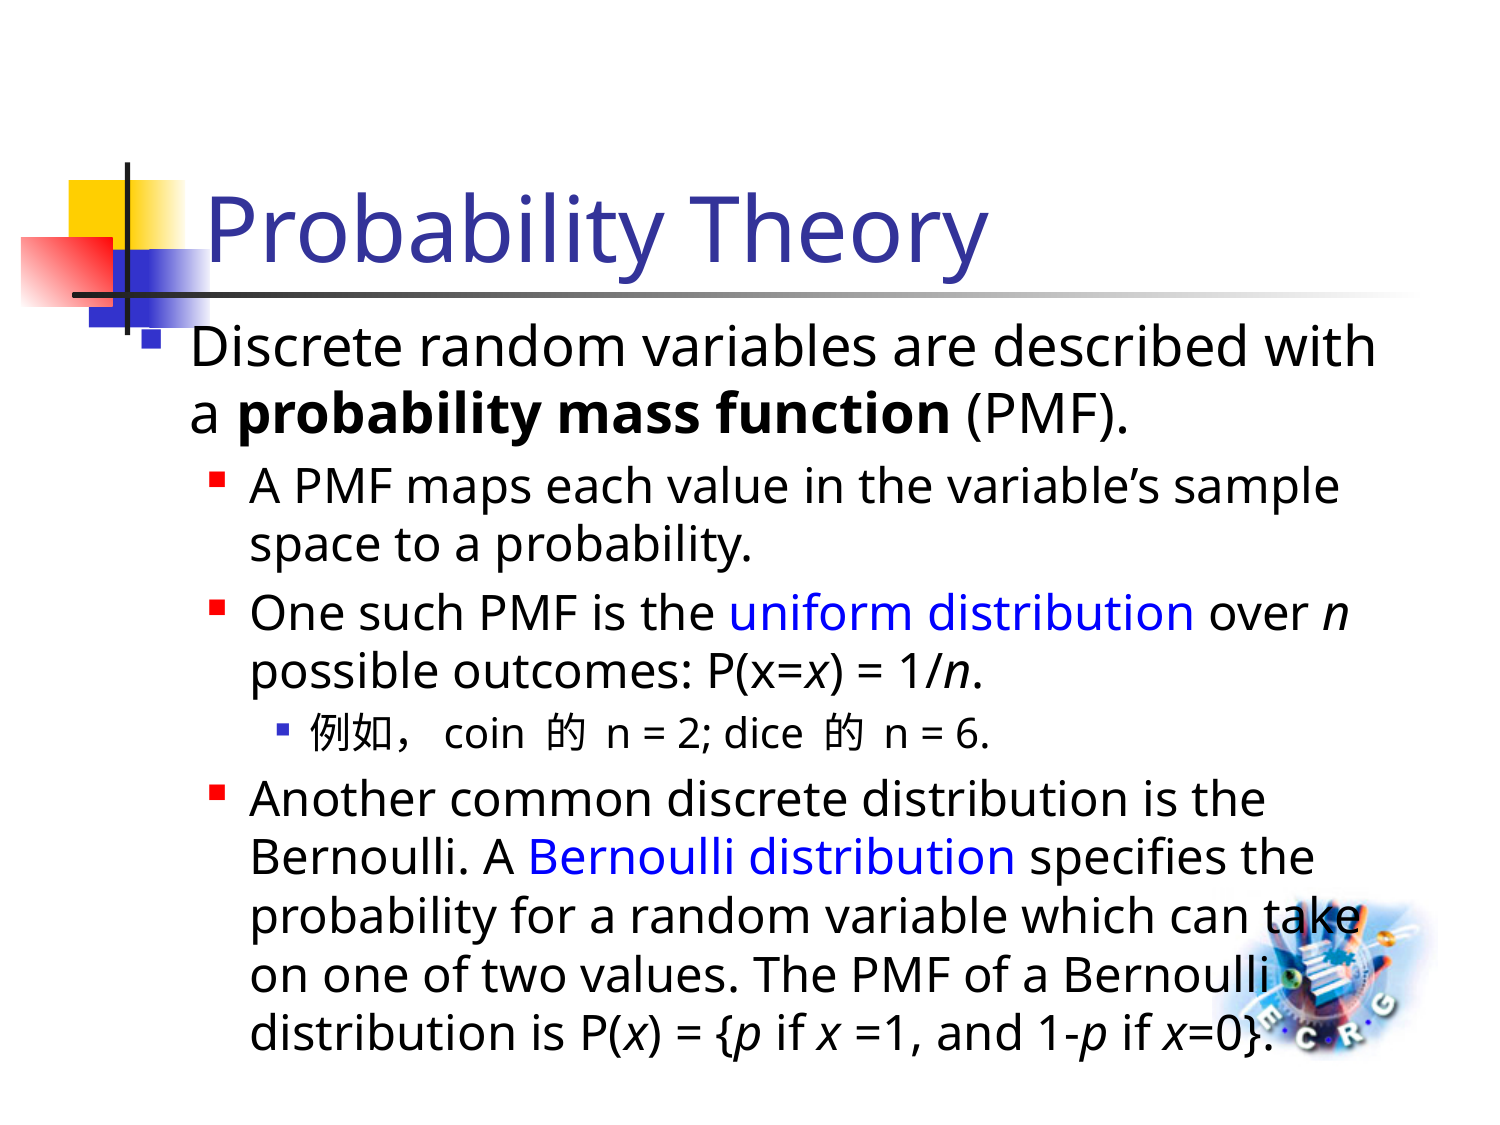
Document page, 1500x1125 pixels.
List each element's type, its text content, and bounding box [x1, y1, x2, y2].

title Probability Theory [188, 101, 1468, 289]
list Discrete random variables are described with a probability mass function (PMF). A PMF maps each value in the variable’s sample space to a probability. One such PMF is the uniform distribution over n possible outcomes: P(x=x) = 1/n. 例如，coin 的 n = 2; dice 的 n = 6. Another common discrete distribution is the Bernoulli. A Bernoulli distribution specifies the probability for a random variable which can take on one of two values. The PMF of a Bernoulli distribution is P(x) = {p if x =1, and 1-p if x=0}. [123, 302, 1424, 1083]
picture [1212, 862, 1438, 1088]
